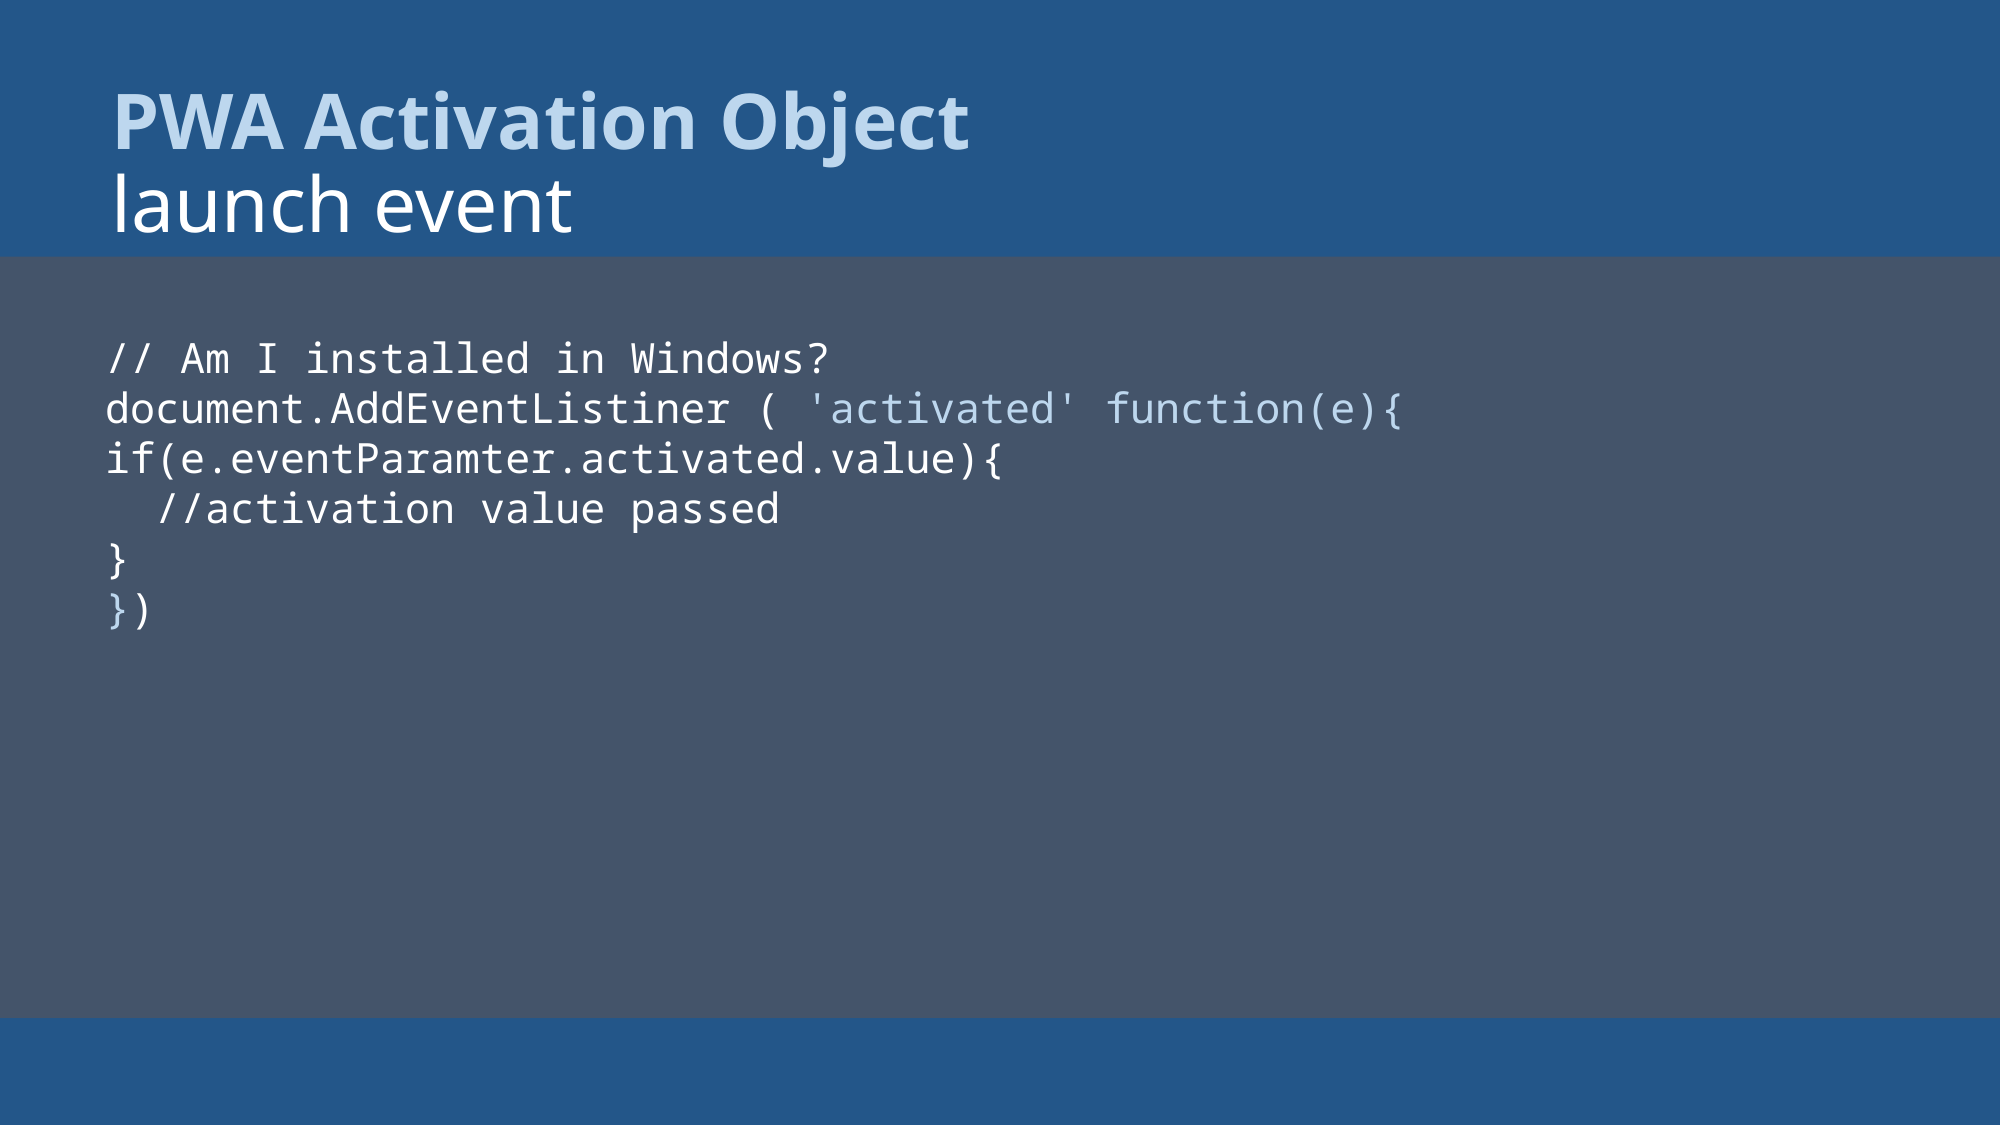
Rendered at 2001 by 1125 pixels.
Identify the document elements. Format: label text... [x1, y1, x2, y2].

title PWA Activation Object launch event [96, 75, 1904, 257]
text_box // Am I installed in Windows? document.AddEventListiner ( 'activated' function(e){ if(e.eventParamter.activated.value){ //activation value passed } }) [0, 256, 2000, 1018]
